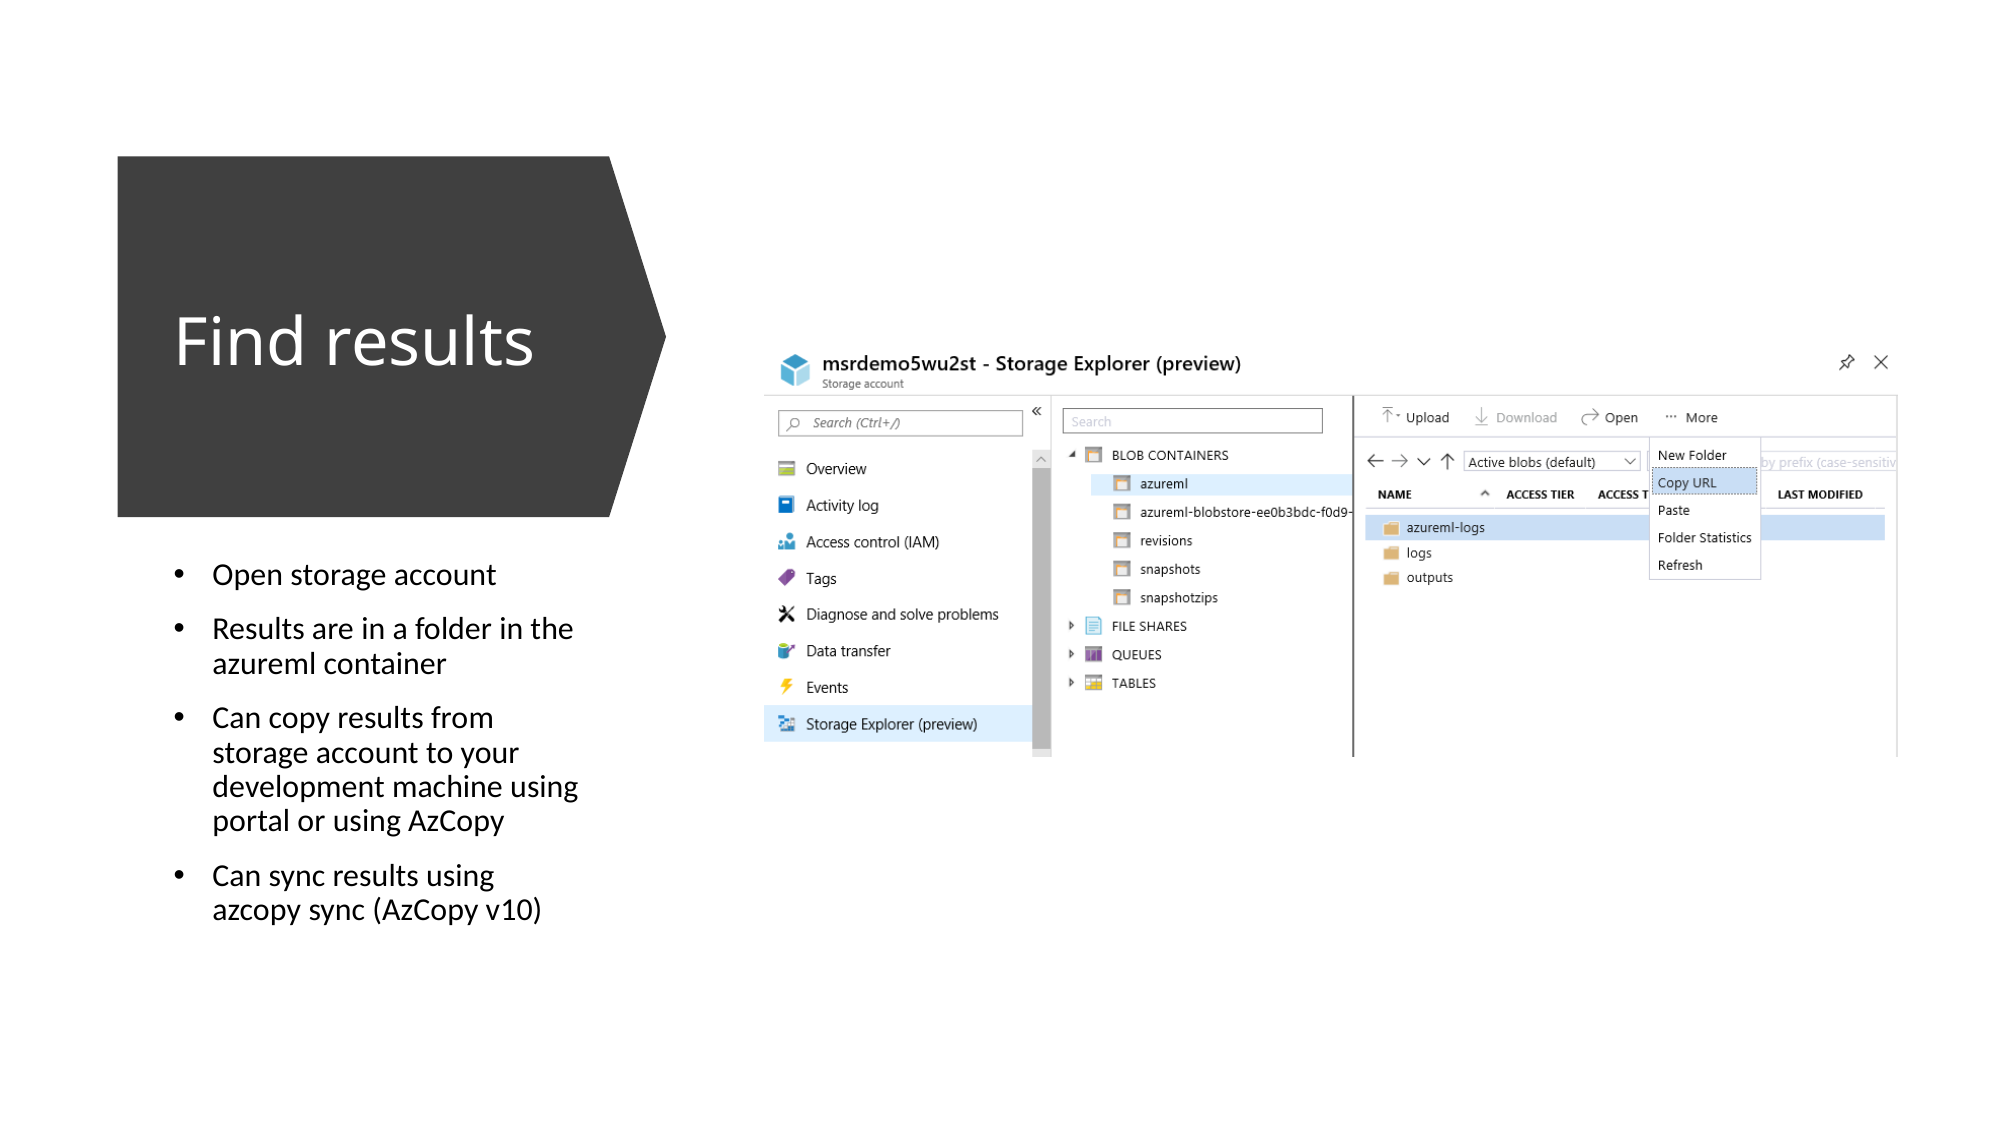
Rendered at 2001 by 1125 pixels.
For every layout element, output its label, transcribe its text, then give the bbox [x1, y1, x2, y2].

title Find results [158, 197, 597, 490]
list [764, 348, 1898, 757]
text_box [116, 155, 668, 519]
list Open storage account Results are in a folder in the azureml container Can copy results from storage account to your development machine using portal or using AzCopy Can sync results using azcopy sync (AzCopy v10) [158, 550, 597, 949]
